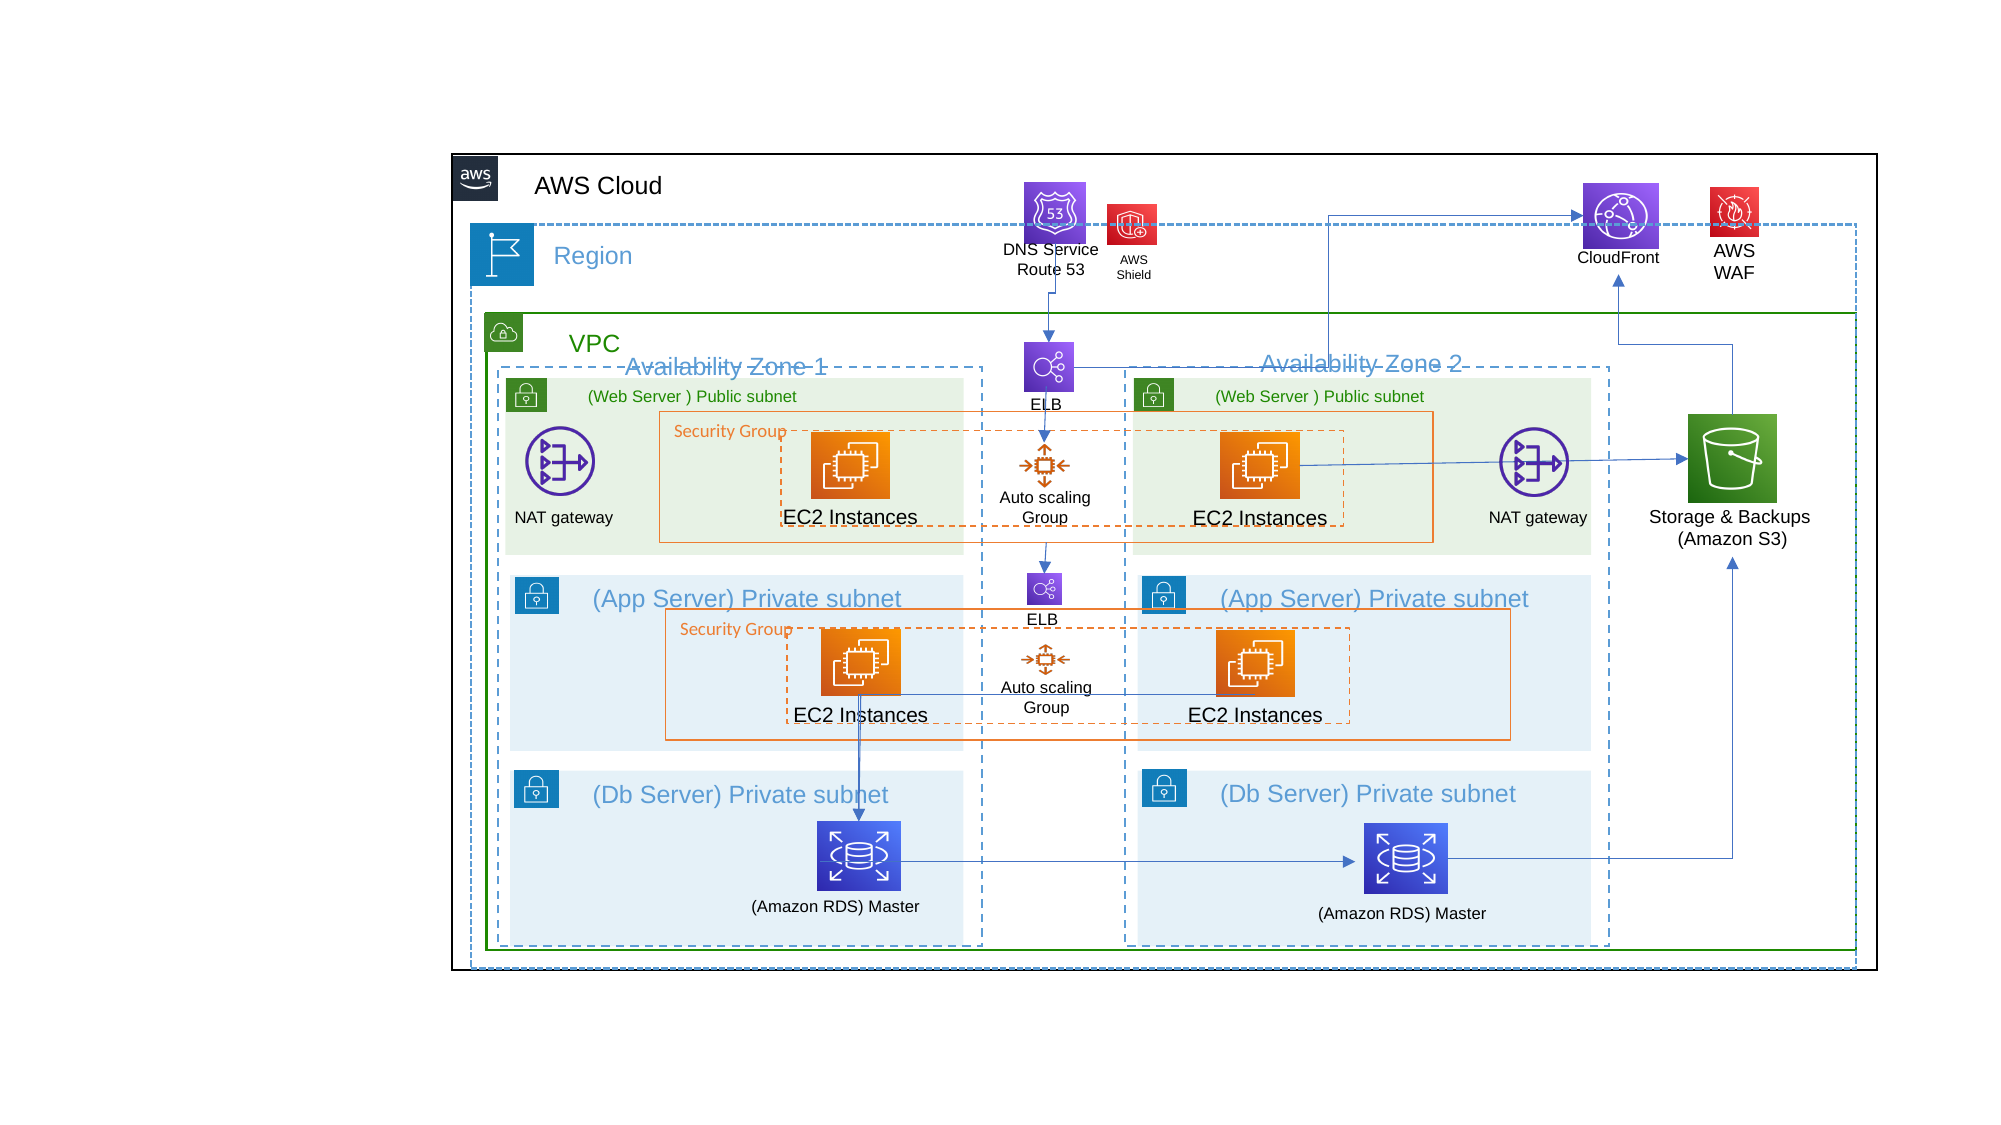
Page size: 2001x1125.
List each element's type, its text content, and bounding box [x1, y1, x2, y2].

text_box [457, 423, 671, 535]
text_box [973, 182, 1129, 288]
picture [453, 156, 498, 201]
text_box Region [470, 223, 1857, 970]
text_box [497, 367, 982, 947]
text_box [1447, 557, 1733, 859]
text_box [986, 442, 1104, 502]
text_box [1002, 289, 1073, 297]
text_box AWS Cloud [451, 153, 1878, 971]
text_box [1692, 187, 1777, 276]
picture [470, 223, 534, 286]
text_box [1627, 414, 1838, 558]
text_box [983, 342, 1110, 422]
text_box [1299, 458, 1431, 466]
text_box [1073, 215, 1584, 368]
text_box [1431, 424, 1645, 536]
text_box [1645, 458, 1689, 466]
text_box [1605, 287, 1746, 402]
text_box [993, 559, 1121, 957]
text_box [1525, 183, 1712, 275]
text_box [1086, 204, 1182, 215]
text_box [1125, 367, 1610, 947]
picture [484, 313, 523, 352]
